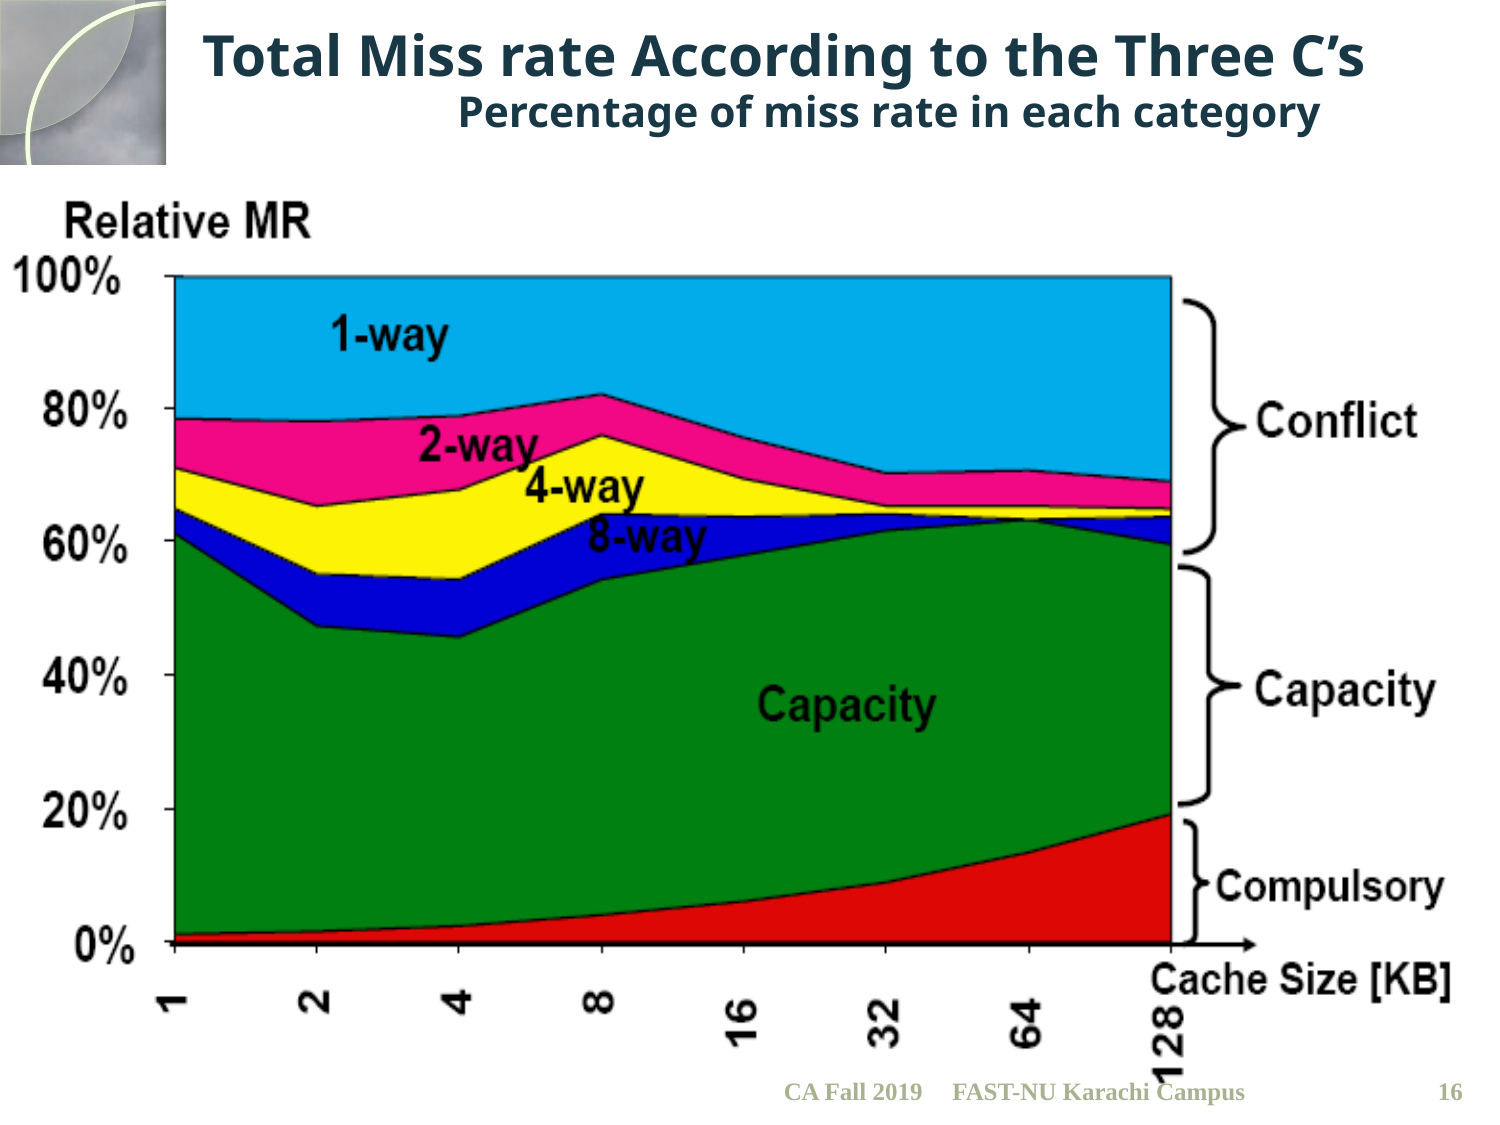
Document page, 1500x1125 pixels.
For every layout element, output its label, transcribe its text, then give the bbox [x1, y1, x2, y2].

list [0, 164, 1500, 1125]
title Total Miss rate According to the Three C’s Percentage of miss rate in each category [187, 12, 1463, 160]
picture [136, 0, 166, 4]
picture [32, 13, 160, 164]
picture [0, 134, 25, 164]
